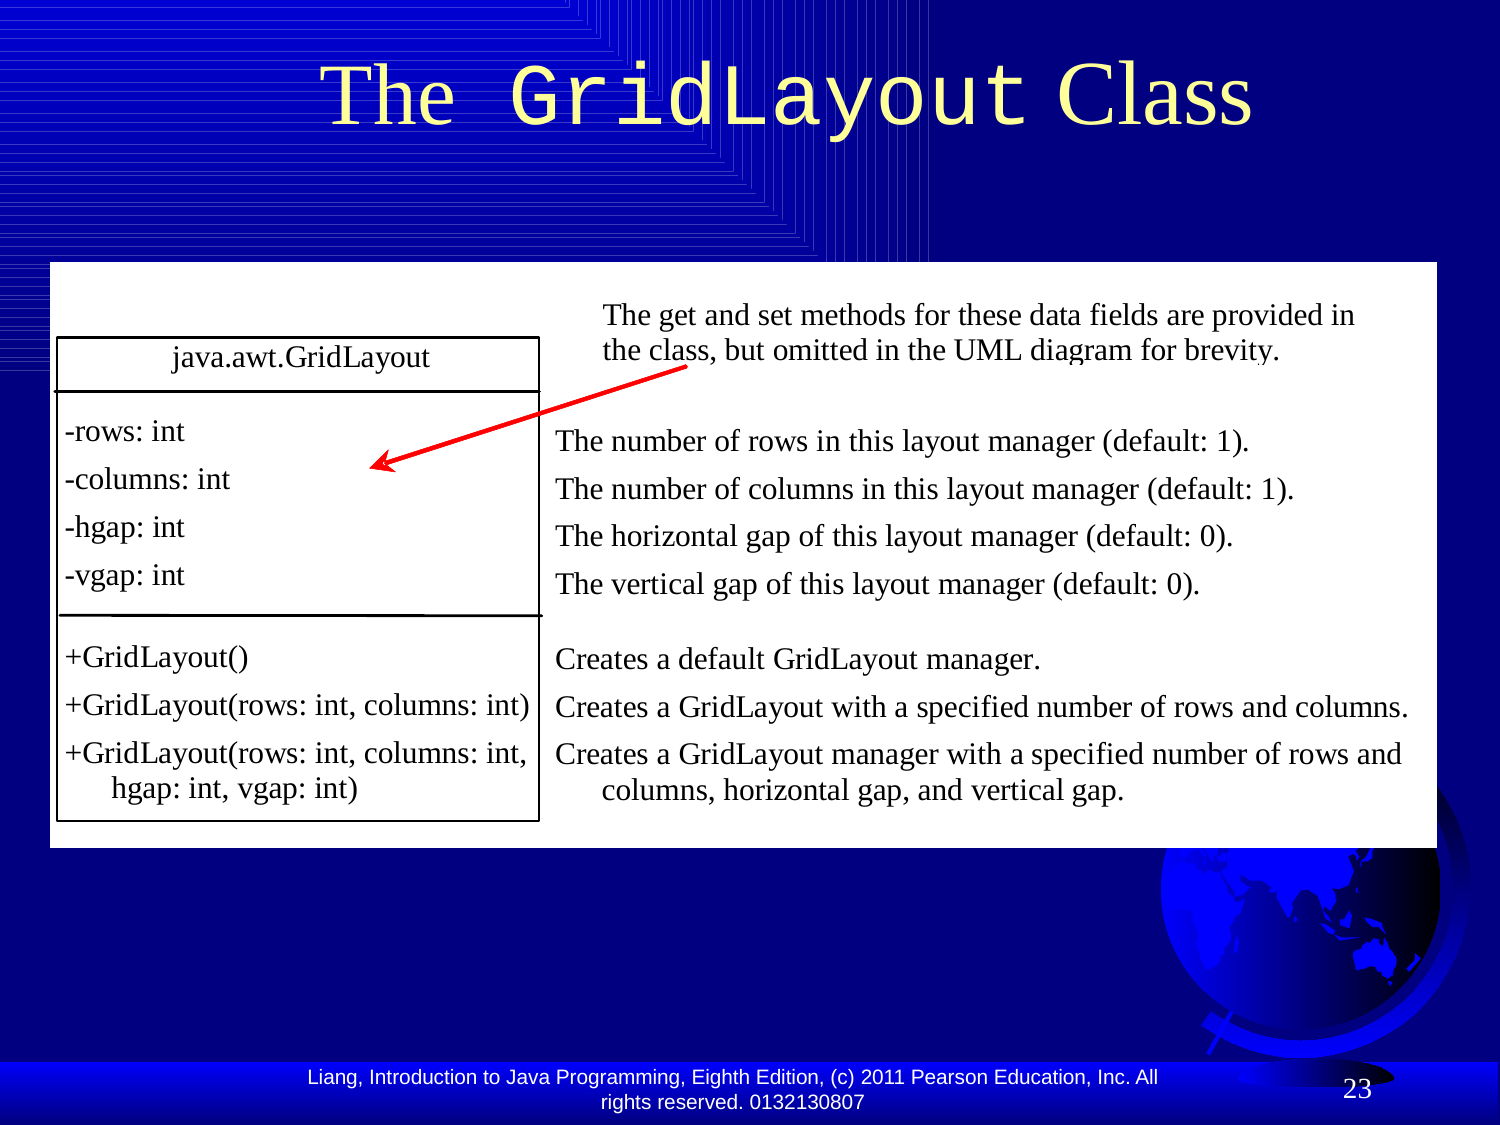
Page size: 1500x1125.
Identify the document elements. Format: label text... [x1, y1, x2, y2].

title The GridLayout Class [149, 24, 1426, 151]
slide_number 23 [1074, 1049, 1388, 1125]
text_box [49, 262, 1438, 848]
